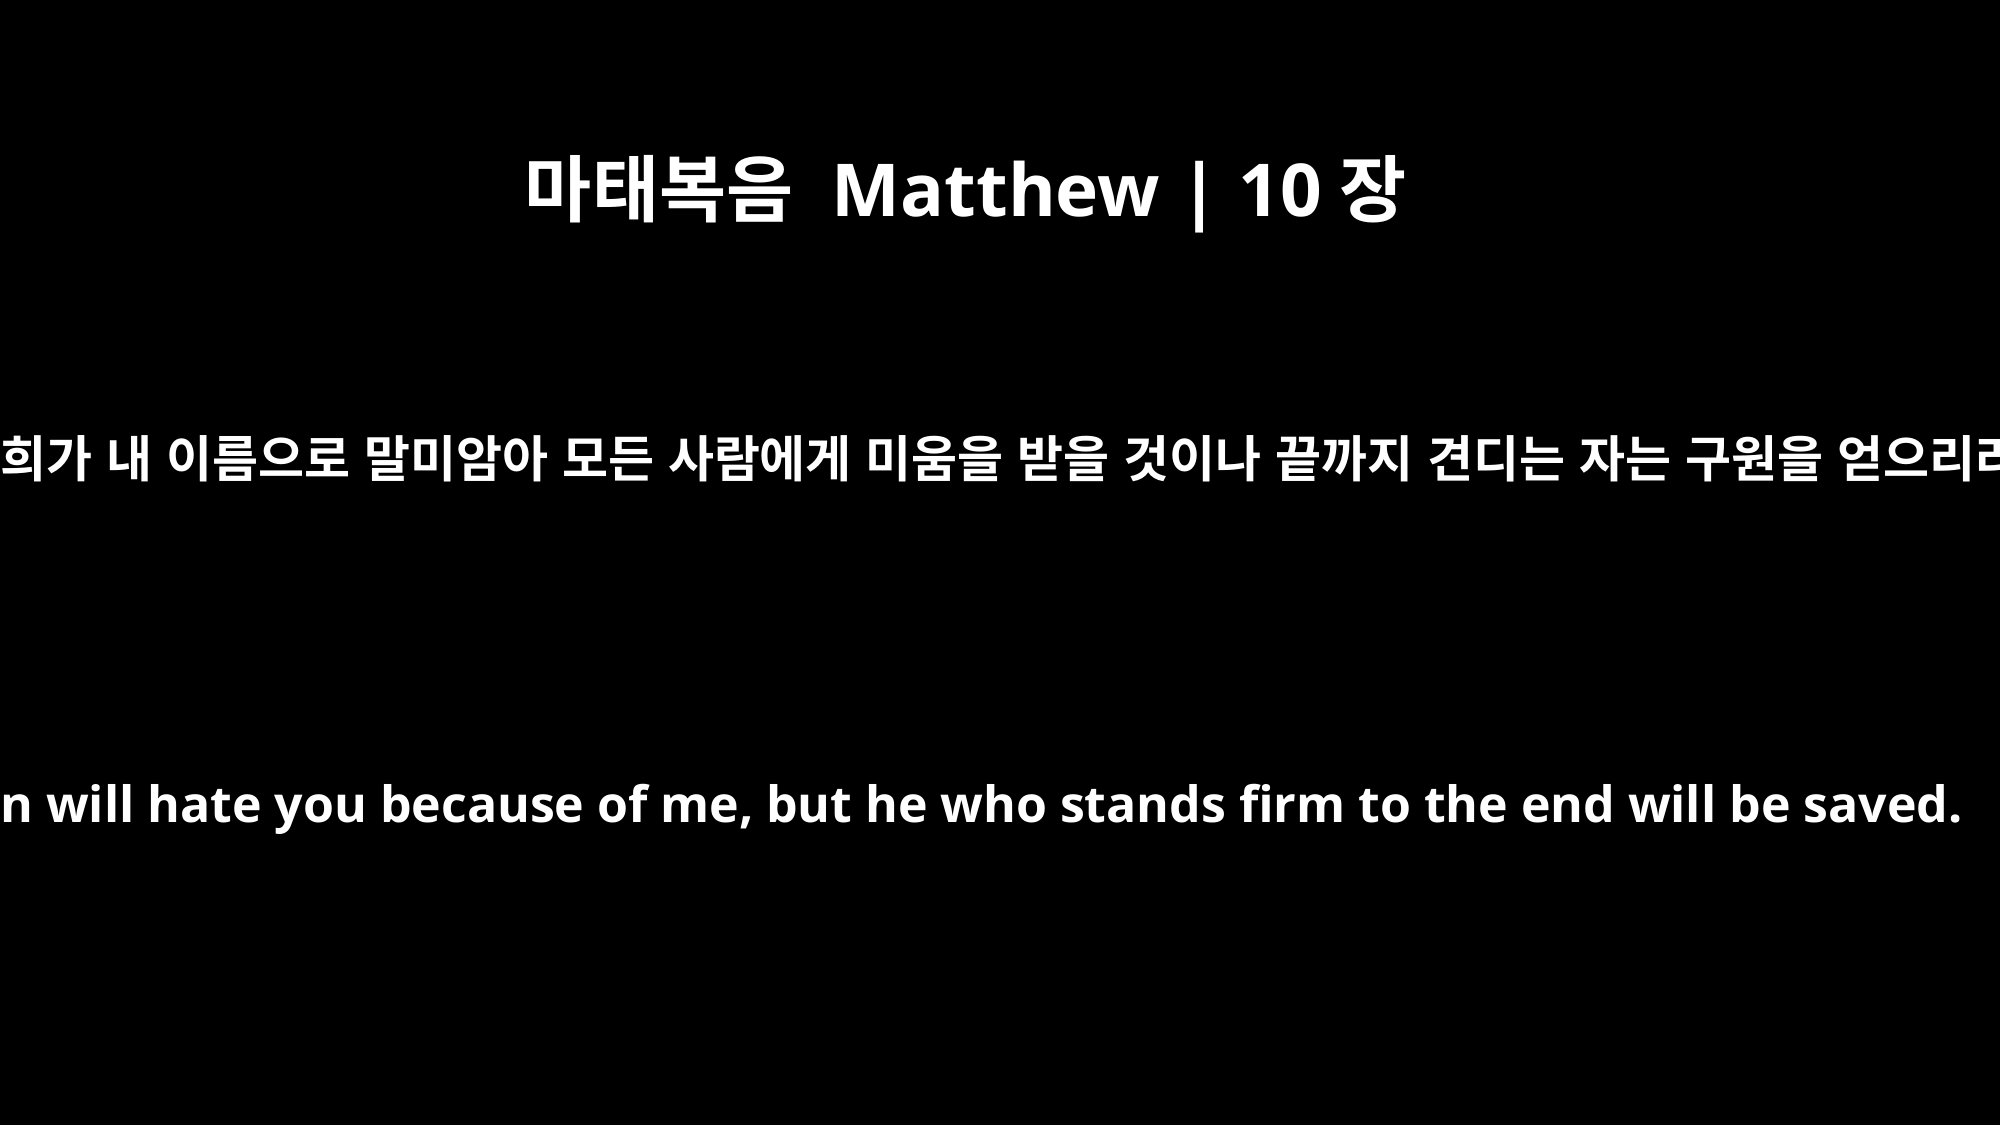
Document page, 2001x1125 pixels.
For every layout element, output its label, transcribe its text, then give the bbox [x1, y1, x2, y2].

text_box 마태복음 Matthew | 10장 [510, 136, 1422, 239]
text_box All men will hate you because of me, but he who stands firm to the end will be saved. [0, 764, 1979, 840]
text_box 22 또 너희가 내 이름으로 말미암아 모든 사람에게 미움을 받을 것이나 끝까지 견디는 자는 구원을 얻으리라 [0, 359, 2000, 495]
